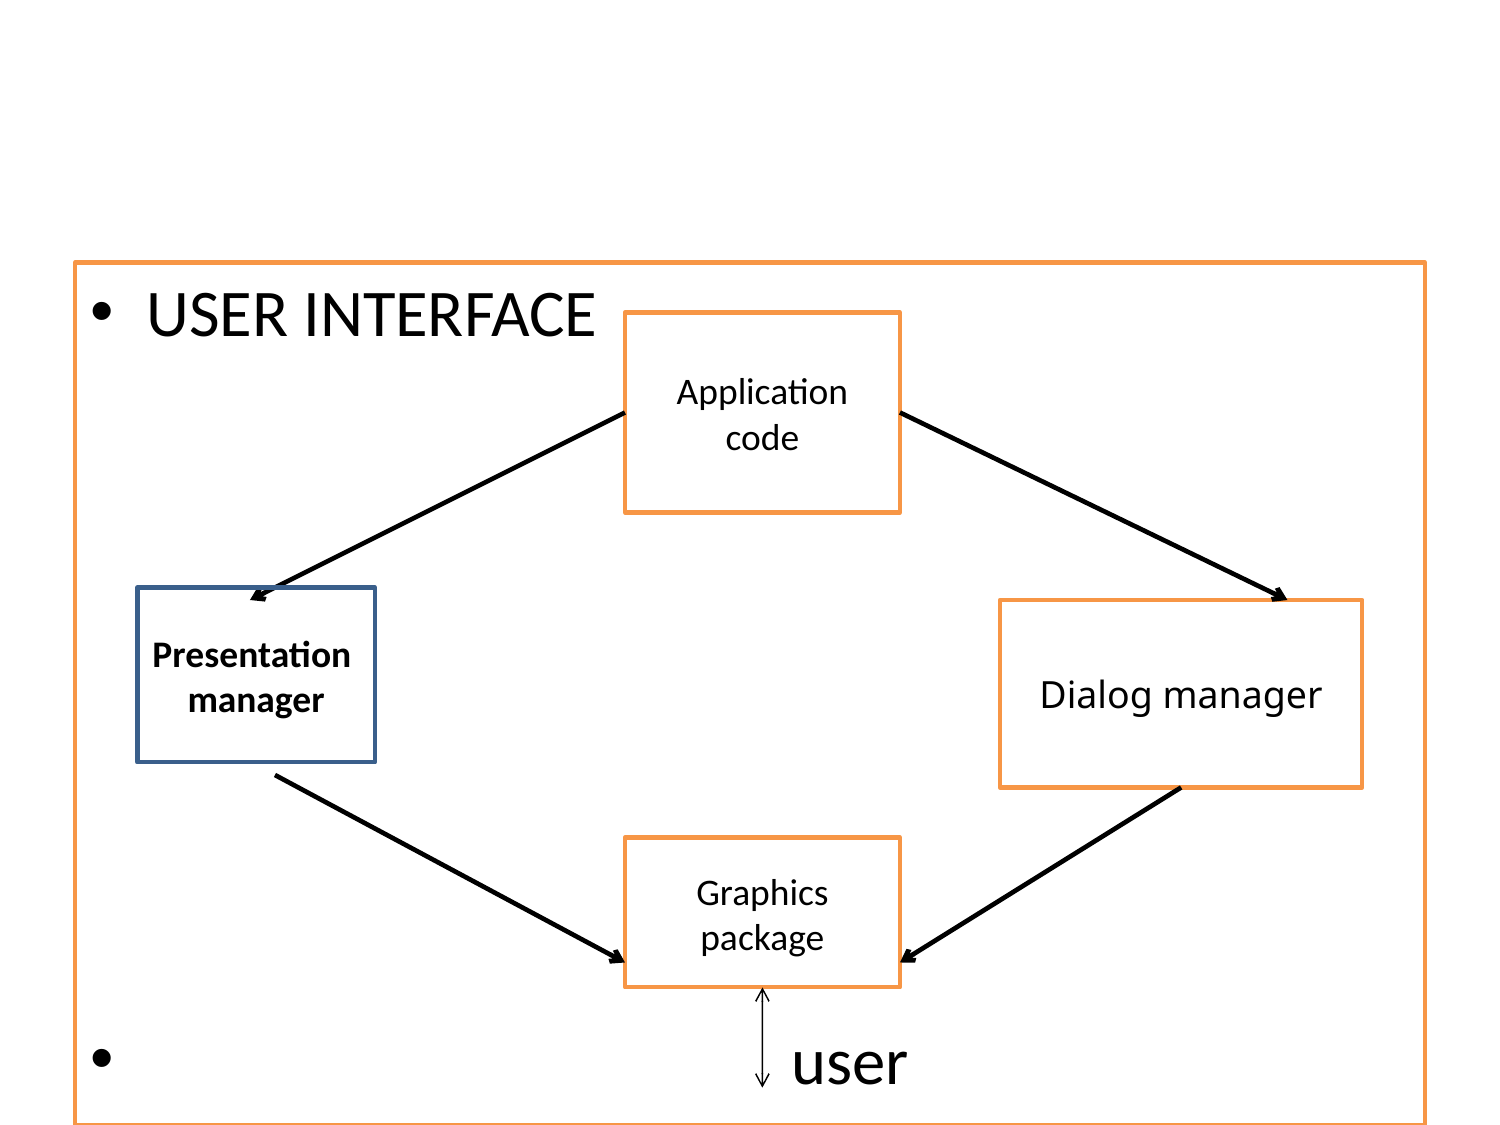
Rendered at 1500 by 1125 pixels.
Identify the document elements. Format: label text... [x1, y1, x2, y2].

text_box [952, 734, 1129, 1016]
text_box Graphics package [623, 835, 902, 989]
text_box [899, 412, 1288, 601]
text_box Presentation manager [135, 585, 377, 764]
text_box Application code [623, 310, 902, 515]
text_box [249, 412, 626, 601]
list USER INTERFACE user [73, 260, 1427, 1125]
text_box Dialog manager [998, 598, 1364, 790]
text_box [356, 693, 544, 1045]
